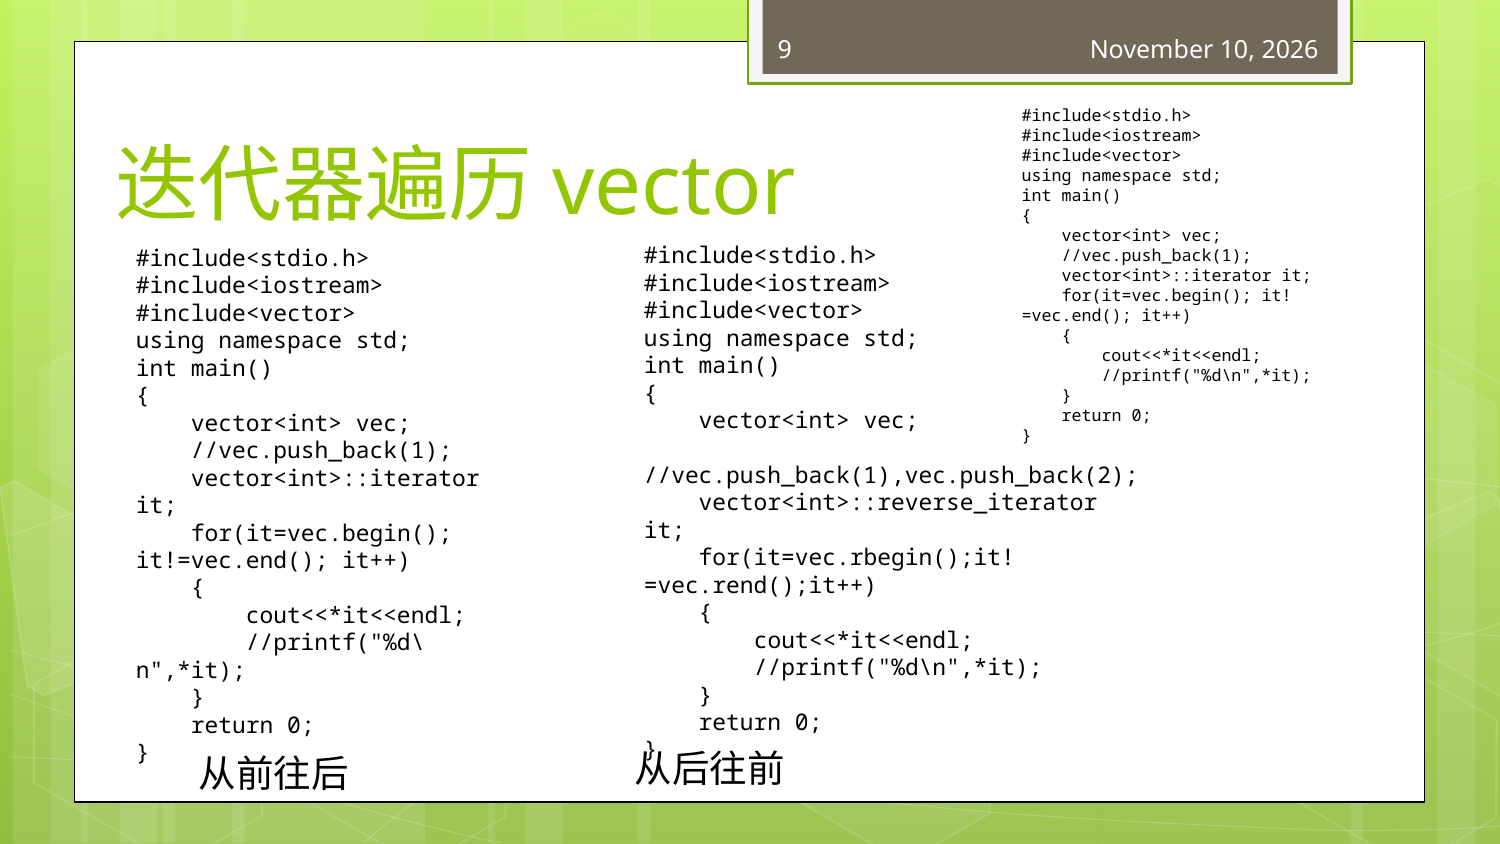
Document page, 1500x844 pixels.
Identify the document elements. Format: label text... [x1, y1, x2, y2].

slide_number 9 [762, 27, 982, 73]
text_box #include<stdio.h> #include<iostream> #include<vector> using namespace std; int main() { vector<int> vec; //vec.push_back(1); vector<int>::iterator it; for(it=vec.begin(); it!=vec.end(); it++) { cout<<*it<<endl; //printf("%d\n",*it); } return 0; } [135, 243, 497, 766]
text_box #include<stdio.h> #include<iostream> #include<vector> using namespace std; int main() { vector<int> vec; //vec.push_back(1); vector<int>::iterator it; for(it=vec.begin(); it!=vec.end(); it++) { cout<<*it<<endl; //printf("%d\n",*it); } return 0; } [1021, 104, 1400, 445]
title 迭代器遍历vector [100, 98, 1254, 239]
text_box 从后往前 [620, 737, 928, 798]
text_box #include<stdio.h> #include<iostream> #include<vector> using namespace std; int main() { vector<int> vec; //vec.push_back(1),vec.push_back(2); vector<int>::reverse_iterator it; for(it=vec.rbegin();it!=vec.rend();it++) { cout<<*it<<endl; //printf("%d\n",*it); } return 0; } [643, 240, 1140, 763]
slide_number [983, 27, 1334, 73]
text_box 从前往后 [184, 743, 492, 803]
